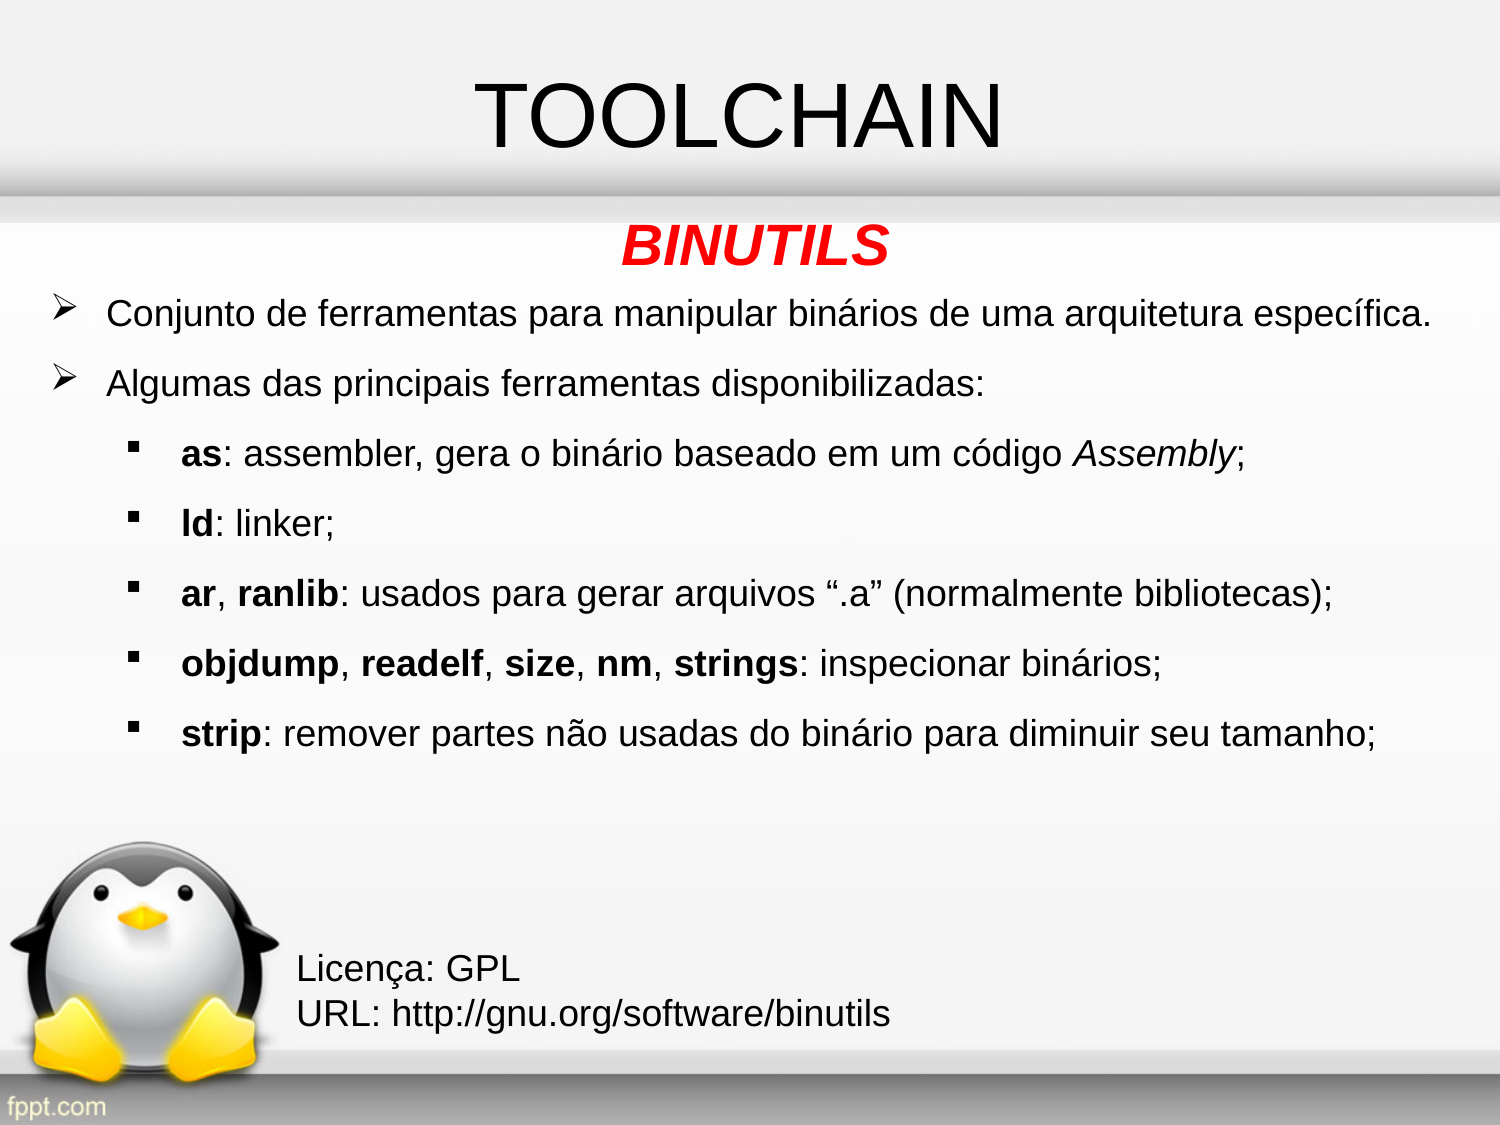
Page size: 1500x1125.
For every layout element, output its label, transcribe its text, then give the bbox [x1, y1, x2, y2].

text_box TOOLCHAIN [64, 30, 1415, 192]
picture [0, 0, 1500, 1125]
text_box BINUTILS Conjunto de ferramentas para manipular binários de uma arquitetura específica. Algumas das principais ferramentas disponibilizadas: as: assembler, gera o binário baseado em um código Assembly; ld: linker; ar, ranlib: usados para gerar arquivos “.a” (normalmente bibliotecas); objdump, readelf, size, nm, strings: inspecionar binários; strip: remover partes não usadas do binário para diminuir seu tamanho; [35, 199, 1477, 821]
text_box Licença: GPL URL: http://gnu.org/software/binutils [281, 936, 997, 1042]
text_box [246, 756, 1463, 1032]
